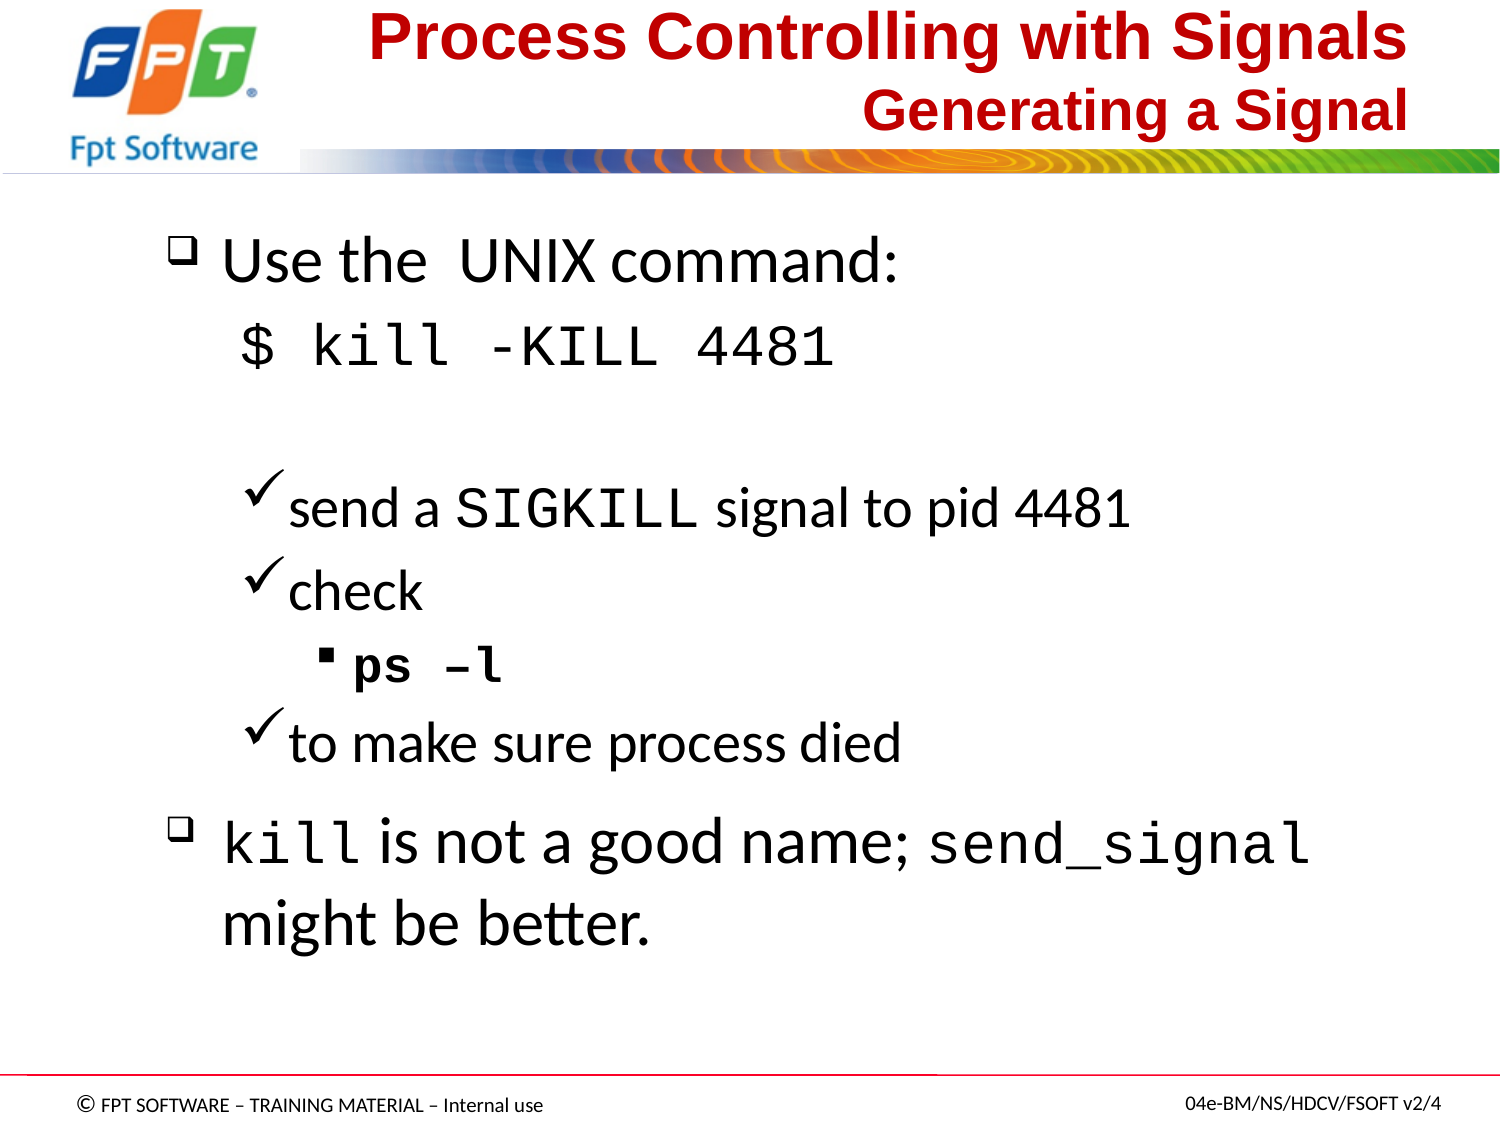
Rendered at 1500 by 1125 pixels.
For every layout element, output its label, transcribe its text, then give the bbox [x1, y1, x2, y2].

list Use the UNIX command: $ kill -KILL 4481 send a SIGKILL signal to pid 4481 check ps –l to make sure process died kill is not a good name; send_signal might be better. [149, 207, 1351, 1051]
picture [0, 8, 1500, 300]
title Process Controlling with Signals Generating a Signal [74, 0, 1426, 151]
